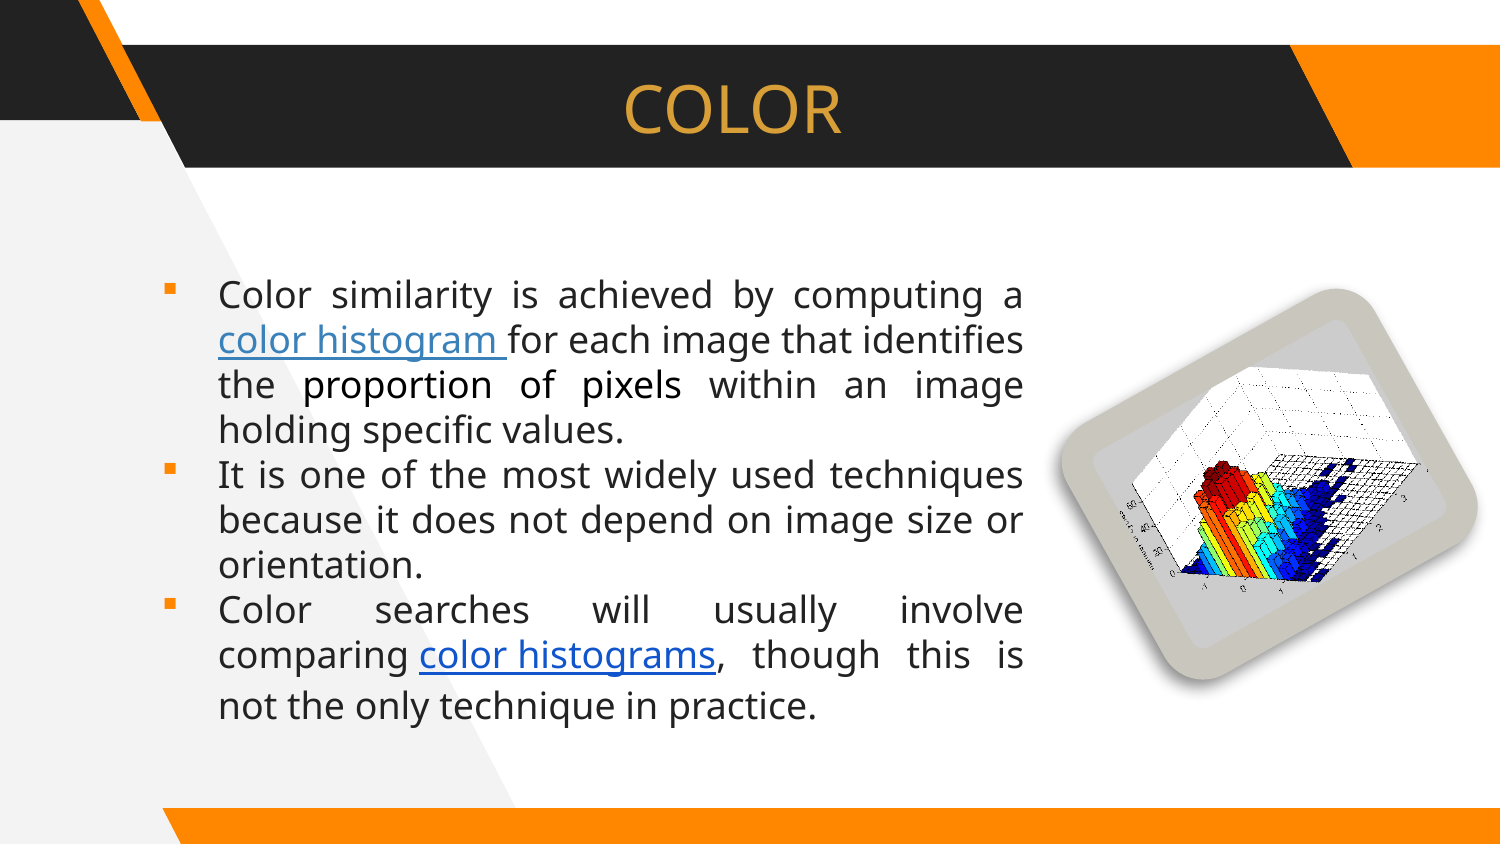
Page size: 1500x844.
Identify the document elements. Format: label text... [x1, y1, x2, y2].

picture [1094, 320, 1446, 648]
list Color similarity is achieved by computing a color histogram for each image that identifies the proportion of pixels within an image holding specific values. It is one of the most widely used techniques because it does not depend on image size or orientation. Color searches will usually involve comparing color histograms, though this is not the only technique in practice. [146, 192, 1040, 807]
title COLOR [181, 45, 1285, 169]
